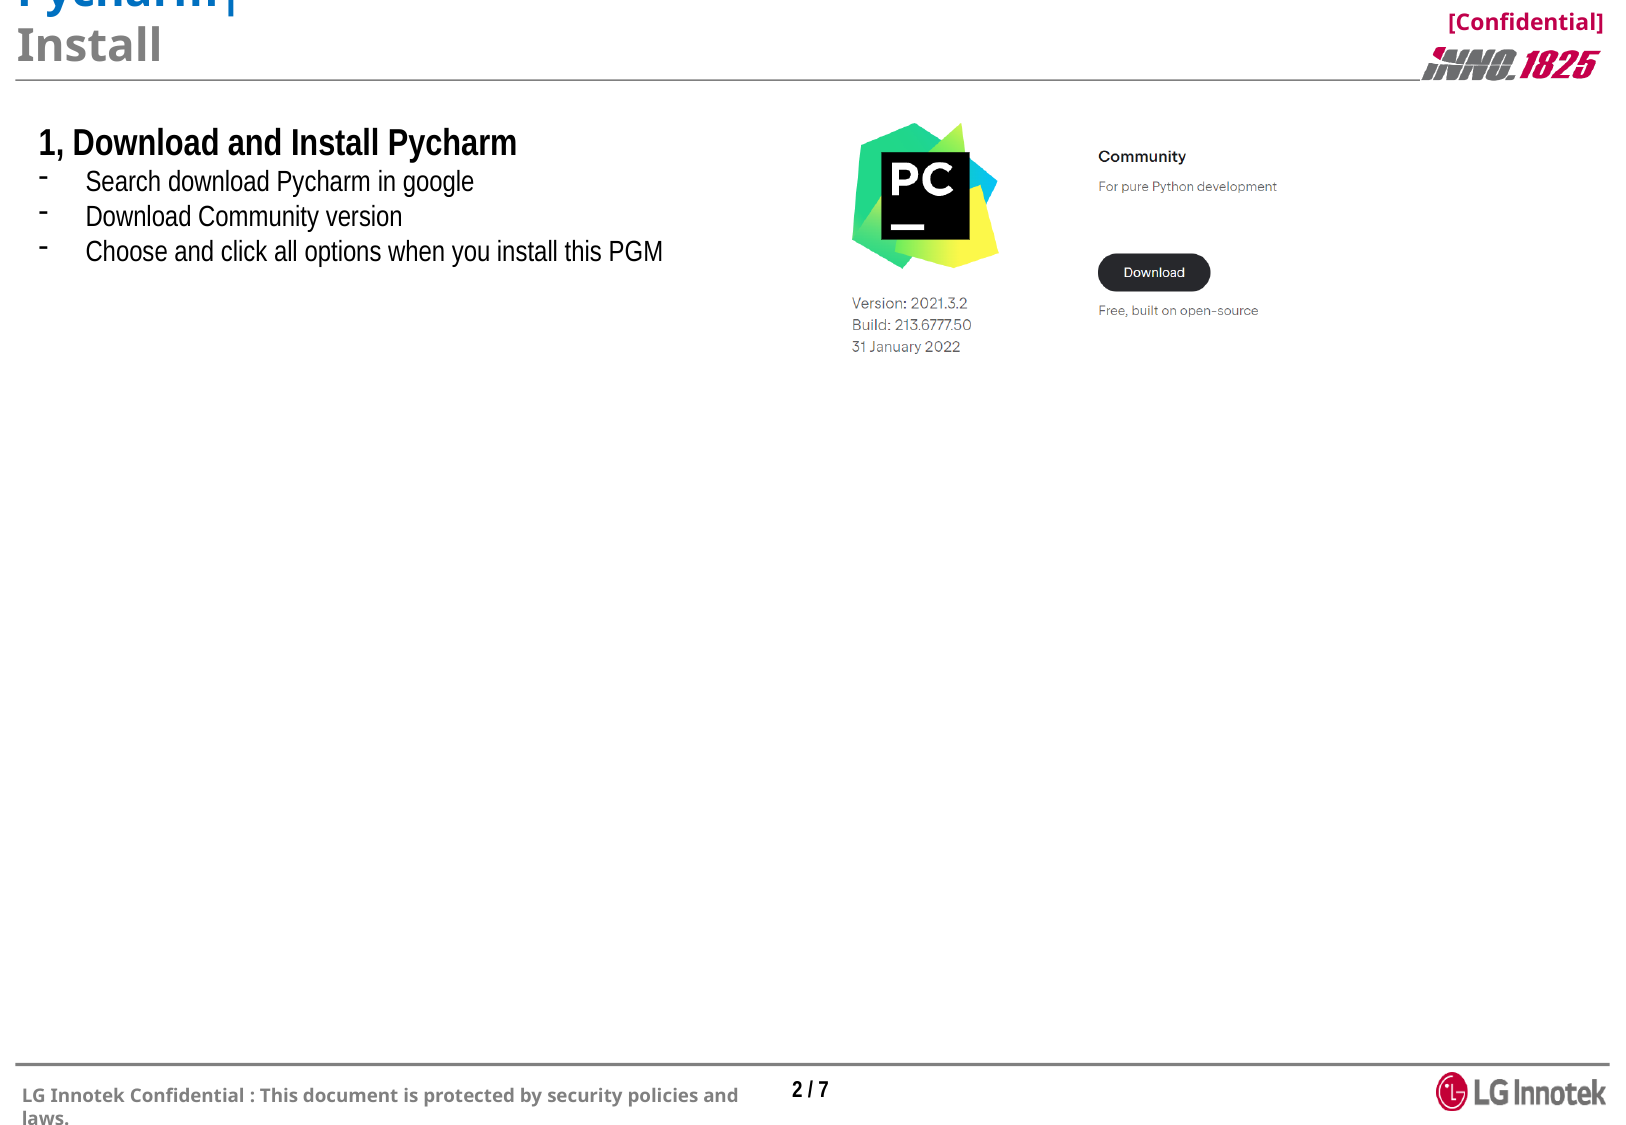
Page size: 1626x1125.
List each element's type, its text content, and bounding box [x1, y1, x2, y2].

text_box Pycharm|Install [0, 0, 340, 80]
text_box 1, Download and Install Pycharm Search download Pycharm in google Download Community version Choose and click all options when you install this PGM [38, 117, 827, 268]
picture [1420, 46, 1604, 83]
picture [1089, 131, 1292, 332]
picture [832, 89, 1010, 368]
text_box 1 / 7 [727, 1058, 894, 1119]
picture [1436, 1072, 1606, 1111]
